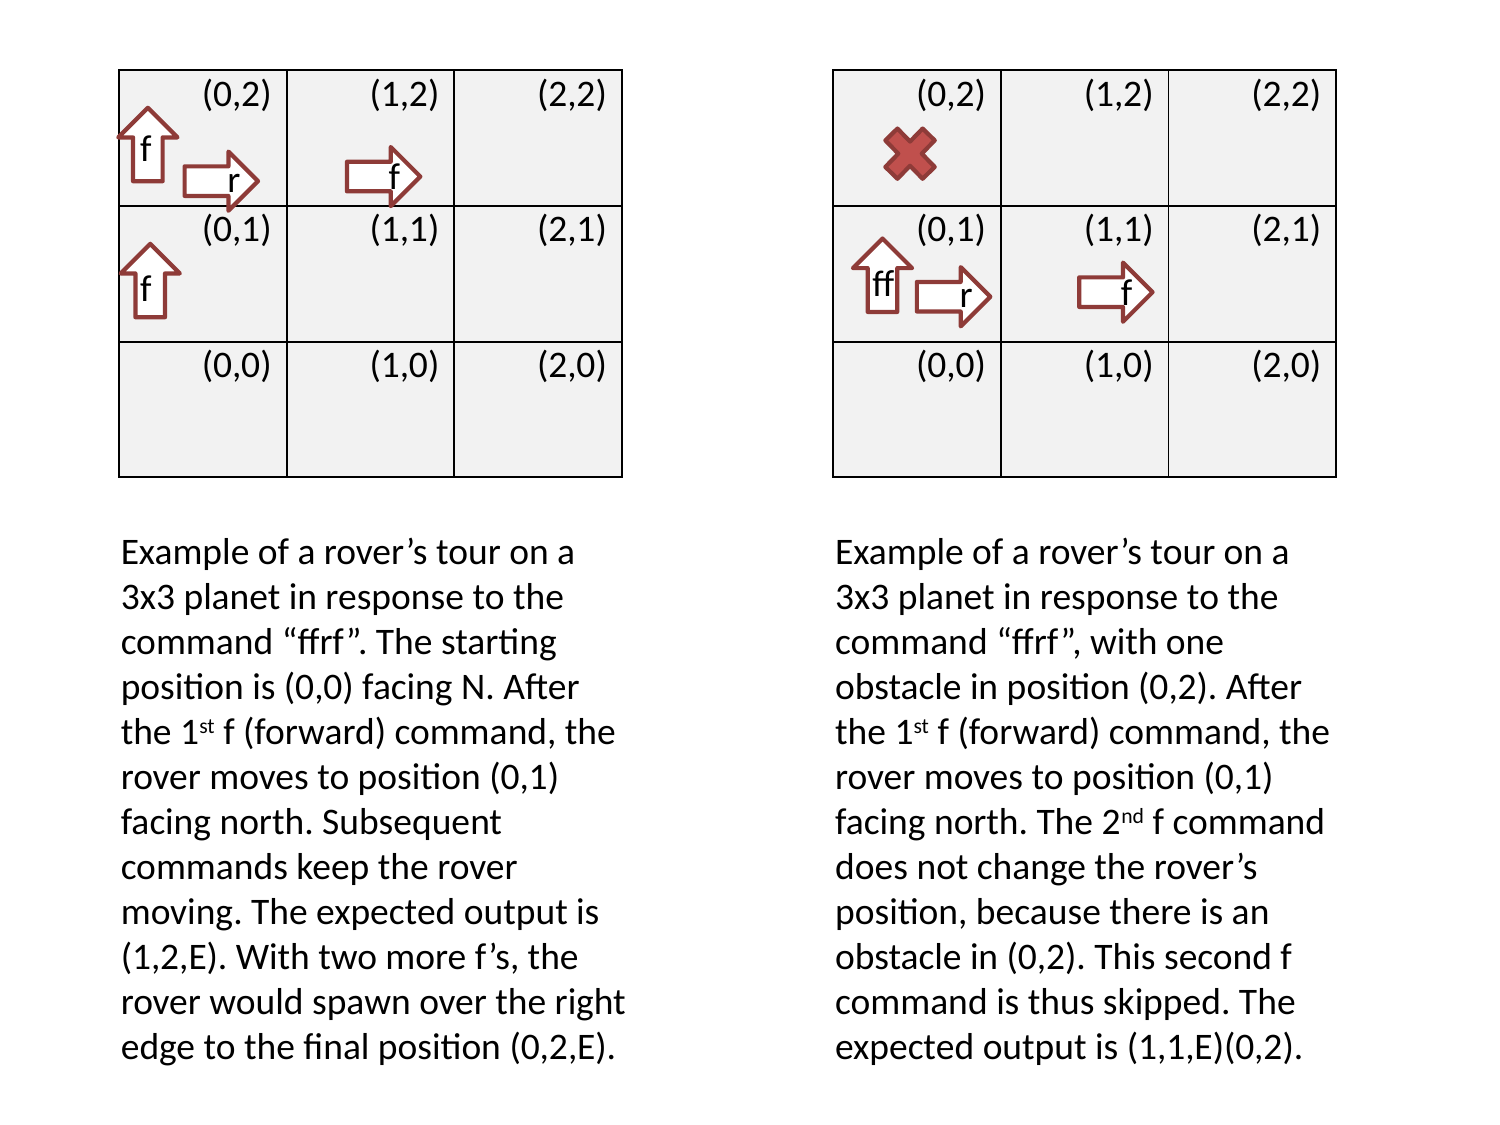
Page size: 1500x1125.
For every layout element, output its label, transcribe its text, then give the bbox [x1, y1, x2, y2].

text_box [167, 123, 180, 140]
text_box [1148, 284, 1155, 300]
text_box [136, 105, 160, 116]
text_box [910, 263, 915, 271]
table_cell (0,1) [834, 207, 1000, 341]
text_box f [1105, 260, 1148, 321]
text_box [118, 266, 125, 276]
table_header (0,2) [834, 71, 1000, 205]
table_header (0,2) [120, 71, 286, 205]
text_box [415, 168, 423, 185]
table_cell (0,0) [834, 343, 1000, 476]
text_box [958, 323, 968, 329]
text_box Example of a rover’s tour on a 3x3 planet in response to the command “ffrf”. The starting position is (0,0) facing N. After the 1st f (forward) command, the rover moves to position (0,1) facing north. Subsequent commands keep the rover moving. The expected output is (1,2,E). With two more f’s, the rover would spawn over the right edge to the final position (0,2,E). [106, 519, 646, 1075]
text_box [867, 236, 898, 251]
table_header (2,2) [455, 71, 621, 205]
text_box [116, 127, 125, 140]
table_cell (1,0) [288, 343, 453, 476]
text_box Example of a rover’s tour on a 3x3 planet in response to the command “ffrf”, with one obstacle in position (0,2). After the 1st f (forward) command, the rover moves to position (0,1) facing north. The 2nd f command does not change the rover’s position, because there is an obstacle in (0,2). This second f command is thus skipped. The expected output is (1,1,E)(0,2). [820, 519, 1360, 1075]
table_cell (2,1) [1169, 207, 1335, 341]
text_box [133, 257, 182, 320]
text_box [256, 176, 261, 187]
text_box r [212, 147, 256, 208]
text_box [988, 291, 993, 303]
table_cell (0,0) [120, 343, 286, 476]
table_header (1,2) [288, 71, 453, 205]
text_box [914, 279, 944, 314]
table_cell (0,1) [120, 207, 286, 341]
text_box [1077, 275, 1105, 310]
text_box f [373, 144, 415, 205]
text_box r [944, 263, 988, 323]
text_box [226, 208, 235, 213]
text_box [130, 177, 165, 184]
table_cell (2,1) [455, 207, 621, 341]
text_box [135, 241, 166, 256]
text_box [865, 311, 900, 315]
text_box [182, 164, 212, 199]
text_box [883, 126, 937, 181]
table_header (2,2) [1169, 71, 1335, 205]
table_cell (1,1) [1002, 207, 1168, 341]
table_cell (1,1) [288, 207, 453, 341]
table_cell (2,0) [455, 343, 621, 476]
table_header (1,2) [1002, 71, 1168, 205]
text_box f [125, 256, 167, 317]
table_cell (1,0) [1002, 343, 1168, 476]
table_cell (2,0) [1169, 343, 1335, 476]
text_box [850, 261, 857, 271]
text_box f [125, 116, 167, 177]
text_box [344, 159, 373, 194]
text_box ff [857, 251, 910, 311]
